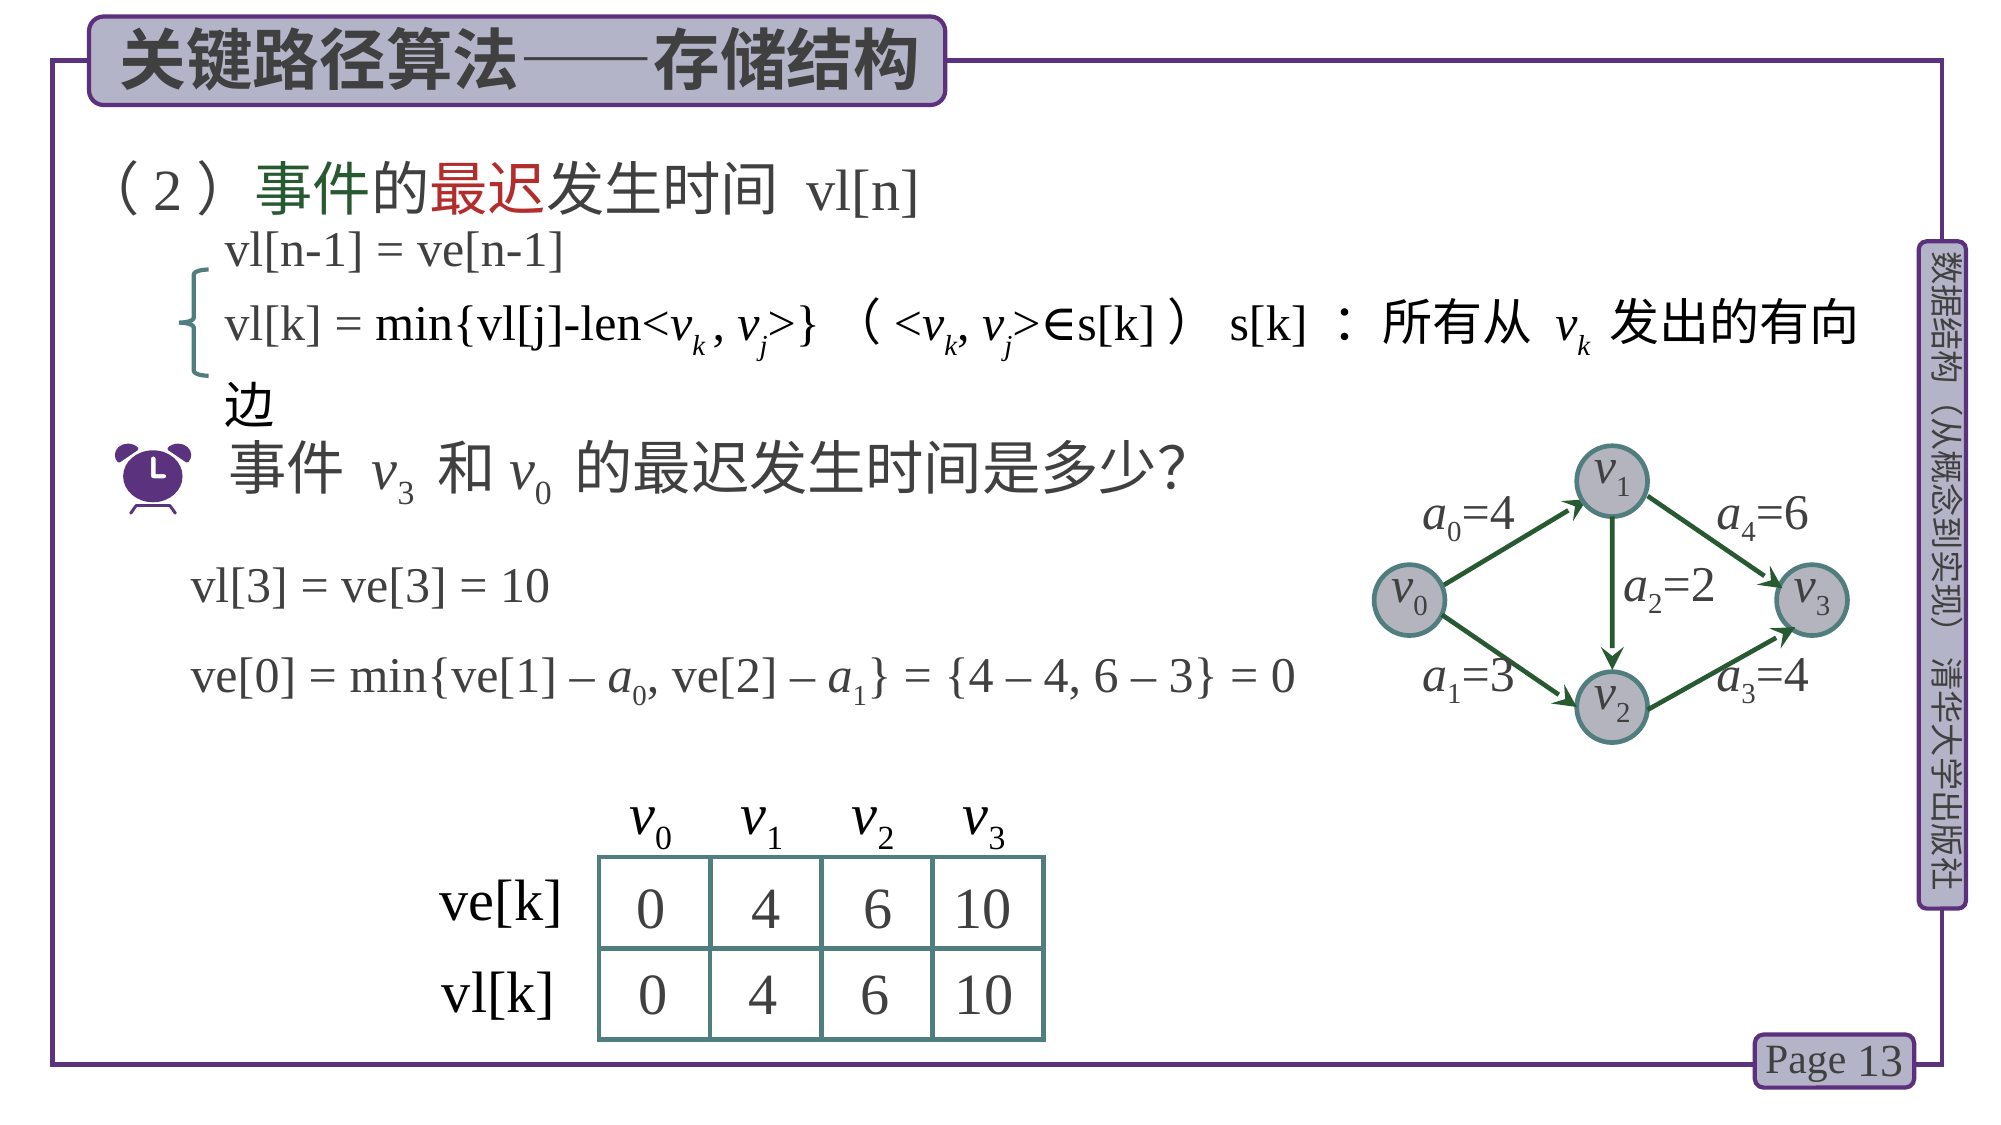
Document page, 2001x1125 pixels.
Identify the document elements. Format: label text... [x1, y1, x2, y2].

text_box （2）事件的最迟发生时间 vl[n] [66, 141, 1705, 230]
text_box 6 [848, 862, 926, 946]
text_box [599, 857, 711, 946]
text_box v3 [949, 768, 1060, 864]
text_box [711, 857, 821, 946]
text_box 0 [621, 862, 699, 946]
text_box 4 [737, 862, 815, 946]
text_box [427, 946, 1044, 1040]
text_box ve[0] = min{ve[1] – a0, ve[2] – a1} = {4 – 4, 6 – 3} = 0 [175, 635, 1374, 719]
text_box [933, 857, 1044, 946]
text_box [179, 220, 1905, 400]
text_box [1374, 445, 1848, 743]
text_box v2 [836, 768, 949, 857]
text_box 关键路径算法——存储结构 [104, 10, 973, 105]
text_box vl[3] = ve[3] = 10 [175, 544, 742, 620]
text_box [87, 15, 936, 107]
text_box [114, 430, 1292, 520]
text_box v0 [614, 768, 726, 857]
text_box [821, 857, 933, 946]
text_box ve[k] [424, 855, 588, 940]
text_box v1 [726, 768, 836, 857]
text_box 10 [938, 862, 1045, 946]
